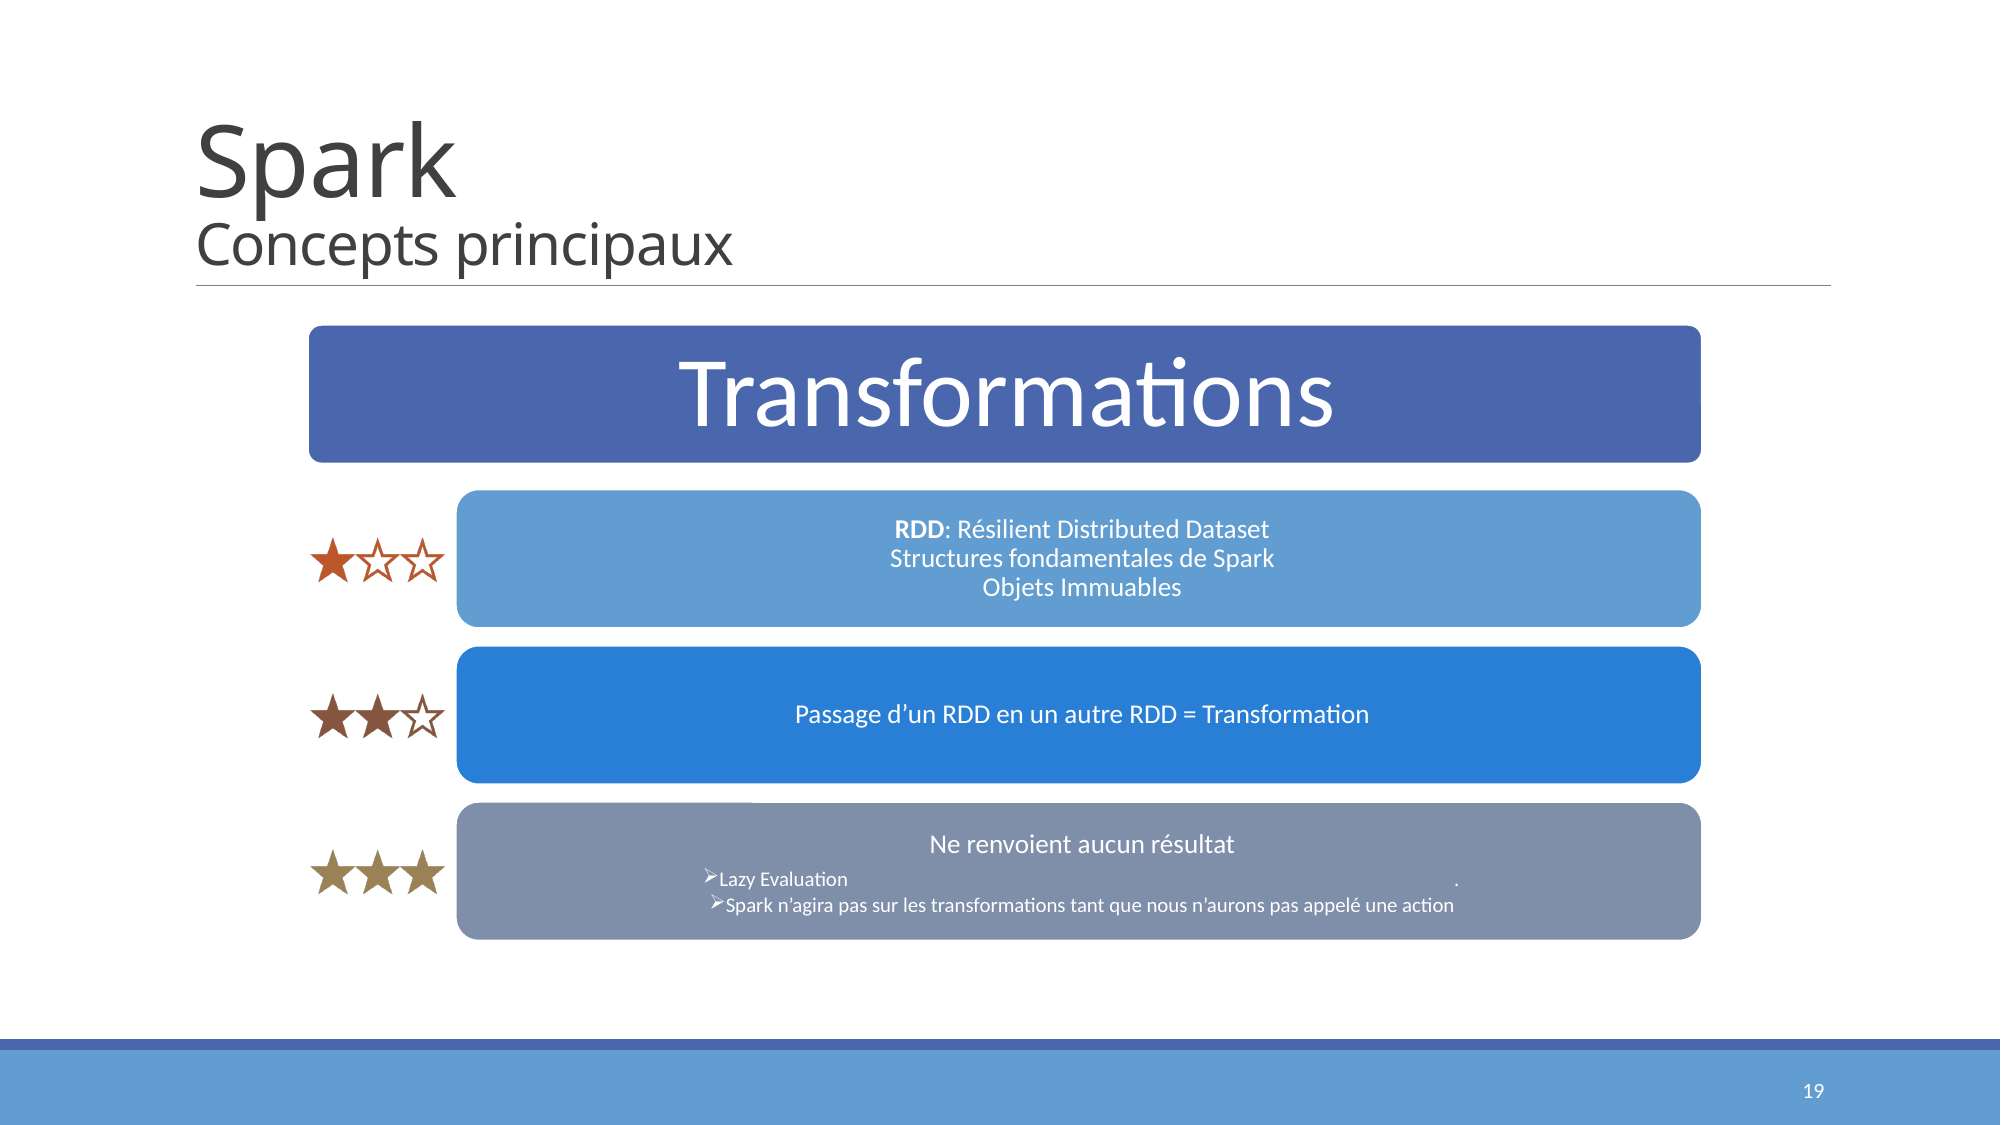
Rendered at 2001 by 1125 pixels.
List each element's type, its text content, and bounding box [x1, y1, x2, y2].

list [233, 323, 1777, 942]
title Spark Concepts principaux [180, 47, 1830, 285]
slide_number 19 [1624, 1059, 1840, 1120]
